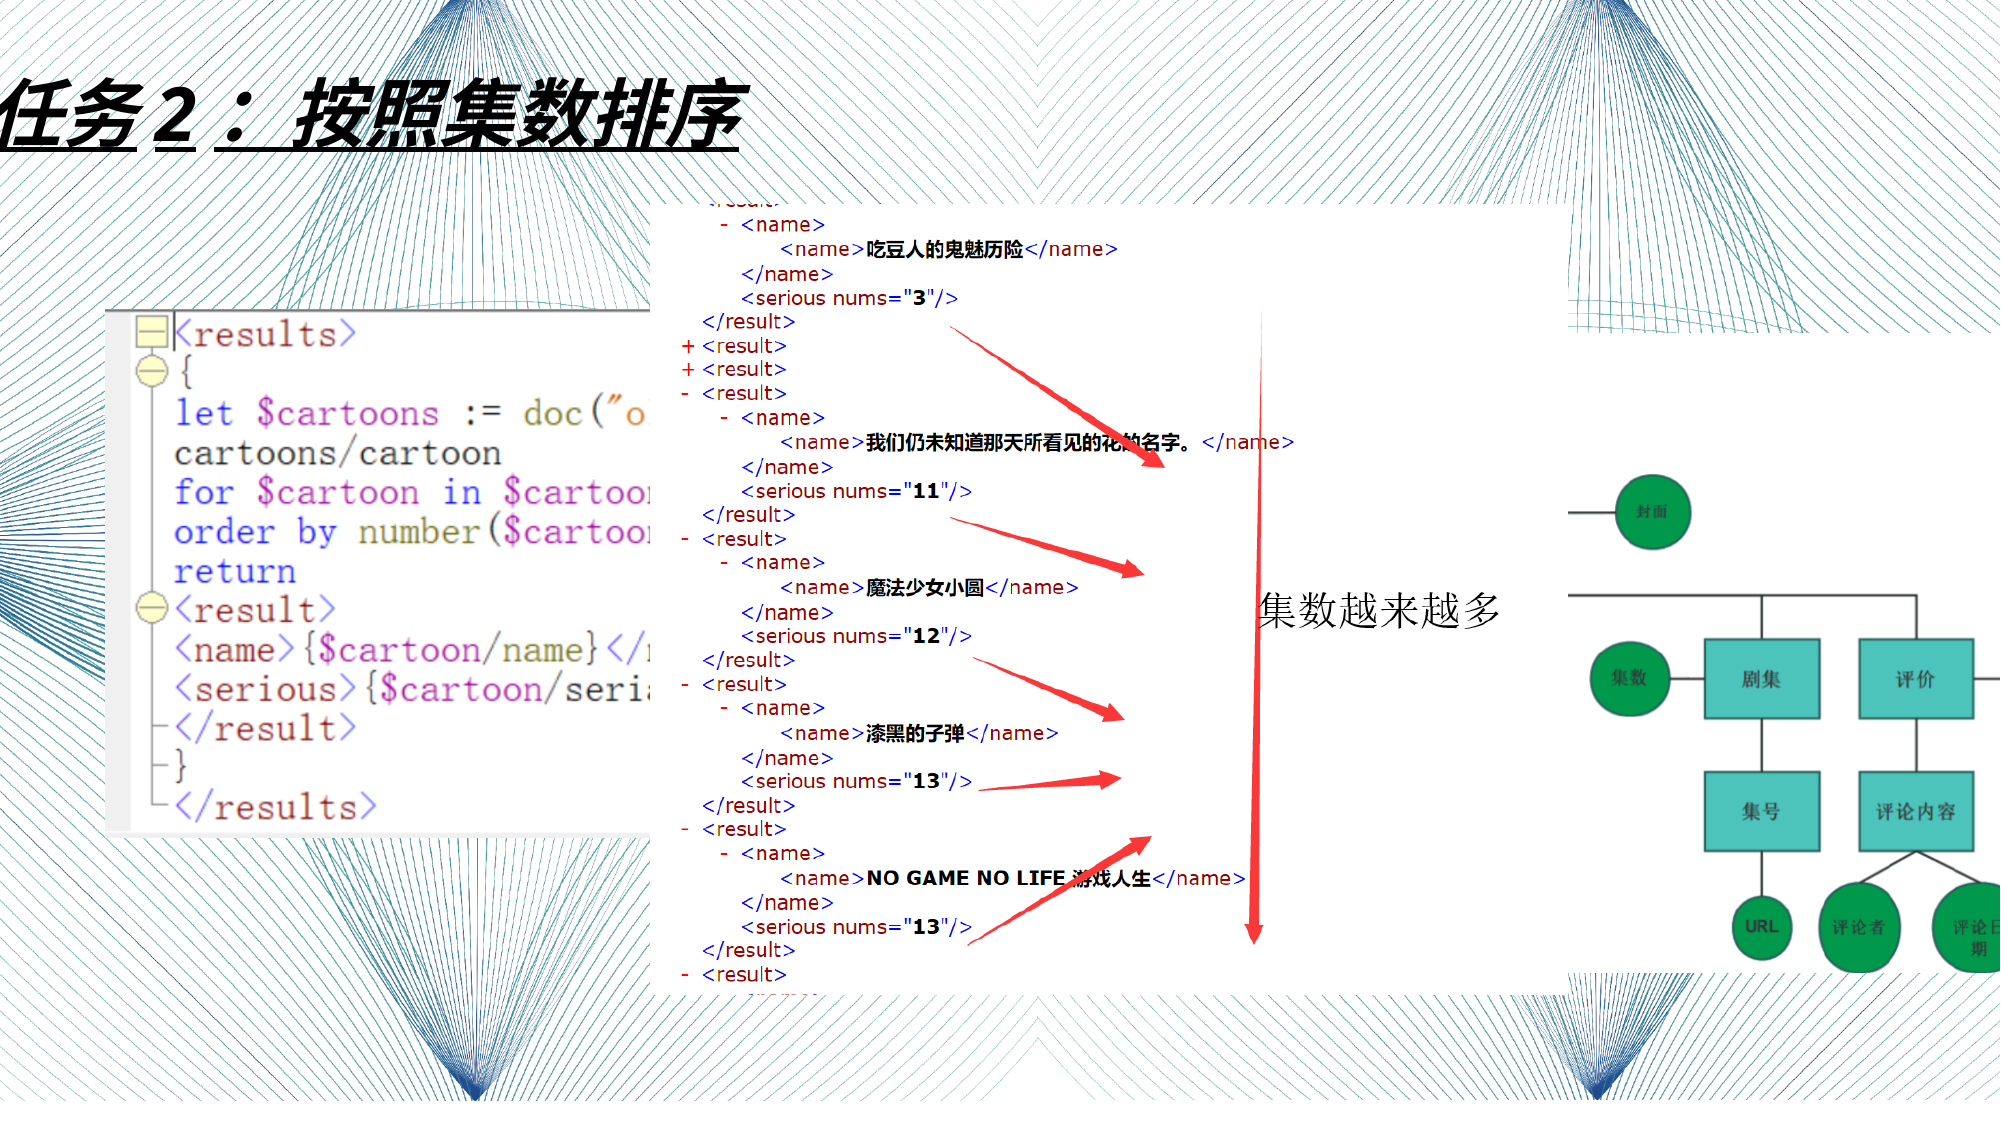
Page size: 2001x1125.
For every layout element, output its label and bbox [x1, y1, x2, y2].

text_box [0, 0, 2000, 1101]
picture [105, 204, 2000, 995]
